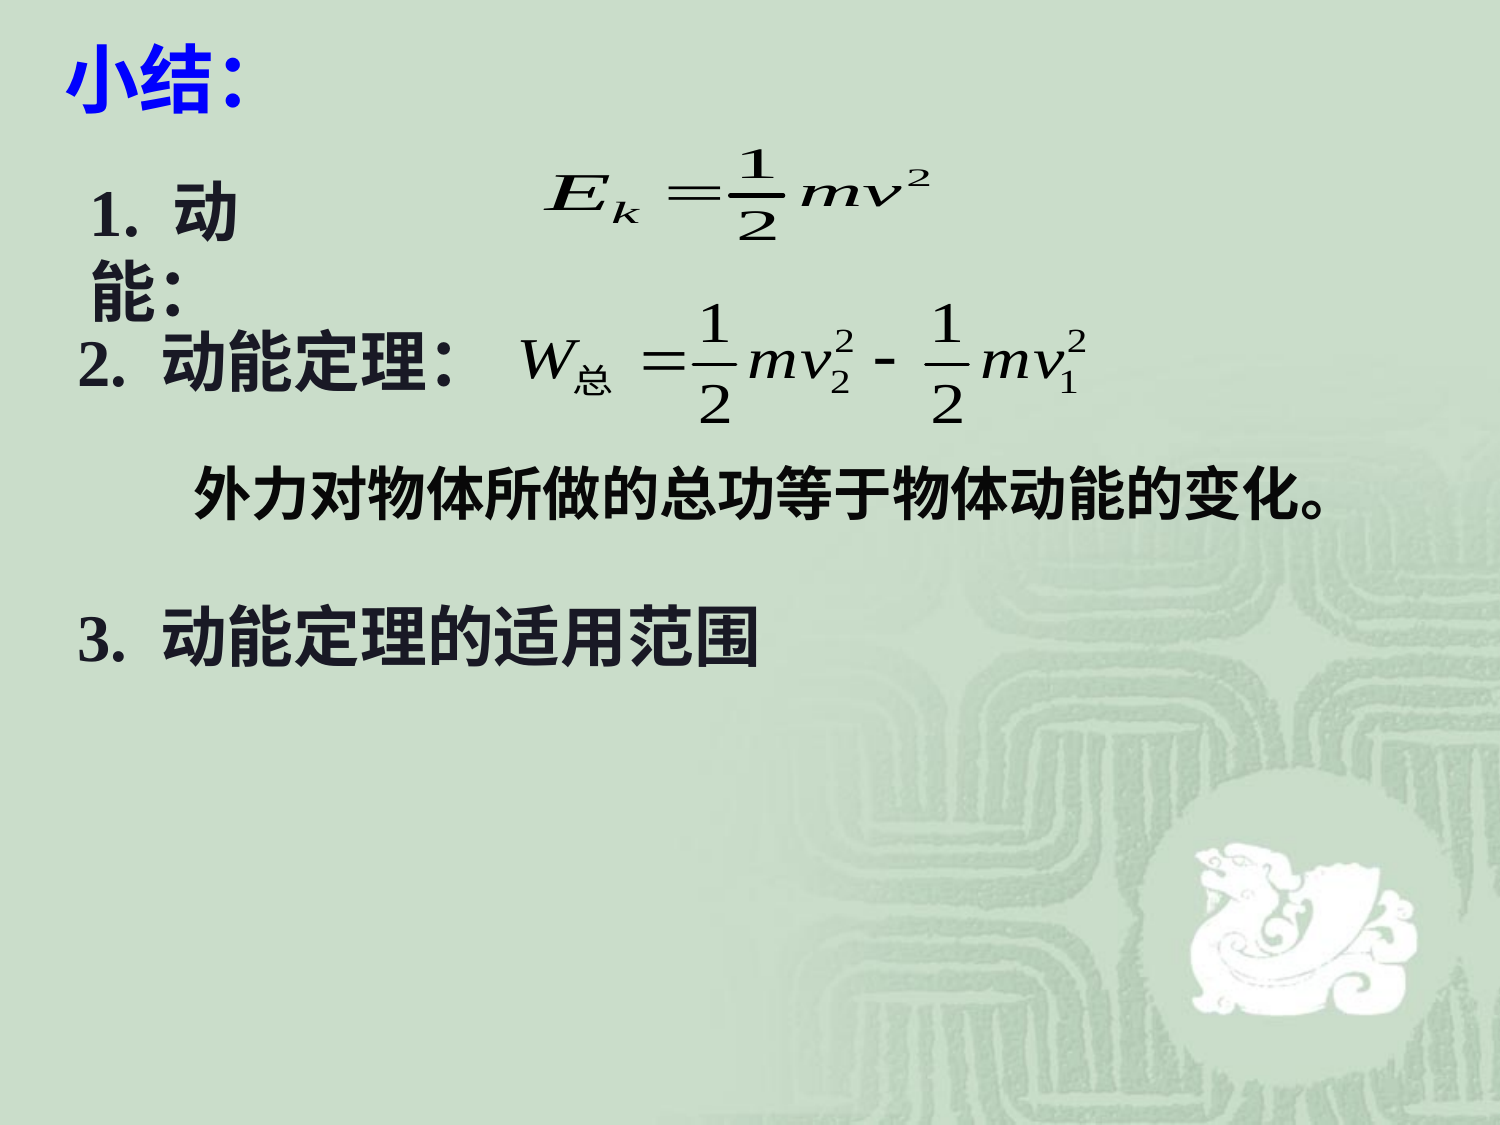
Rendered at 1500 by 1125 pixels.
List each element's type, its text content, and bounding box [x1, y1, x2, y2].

text_box 小结： [50, 24, 475, 130]
text_box 1. 动能： [74, 162, 388, 312]
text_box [524, 137, 951, 251]
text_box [512, 287, 1101, 437]
text_box 外力对物体所做的总功等于物体动能的变化。 [178, 450, 1374, 535]
text_box 2. 动能定理： [62, 312, 507, 408]
picture [0, 0, 1500, 1125]
text_box 3. 动能定理的适用范围 [62, 587, 1150, 683]
